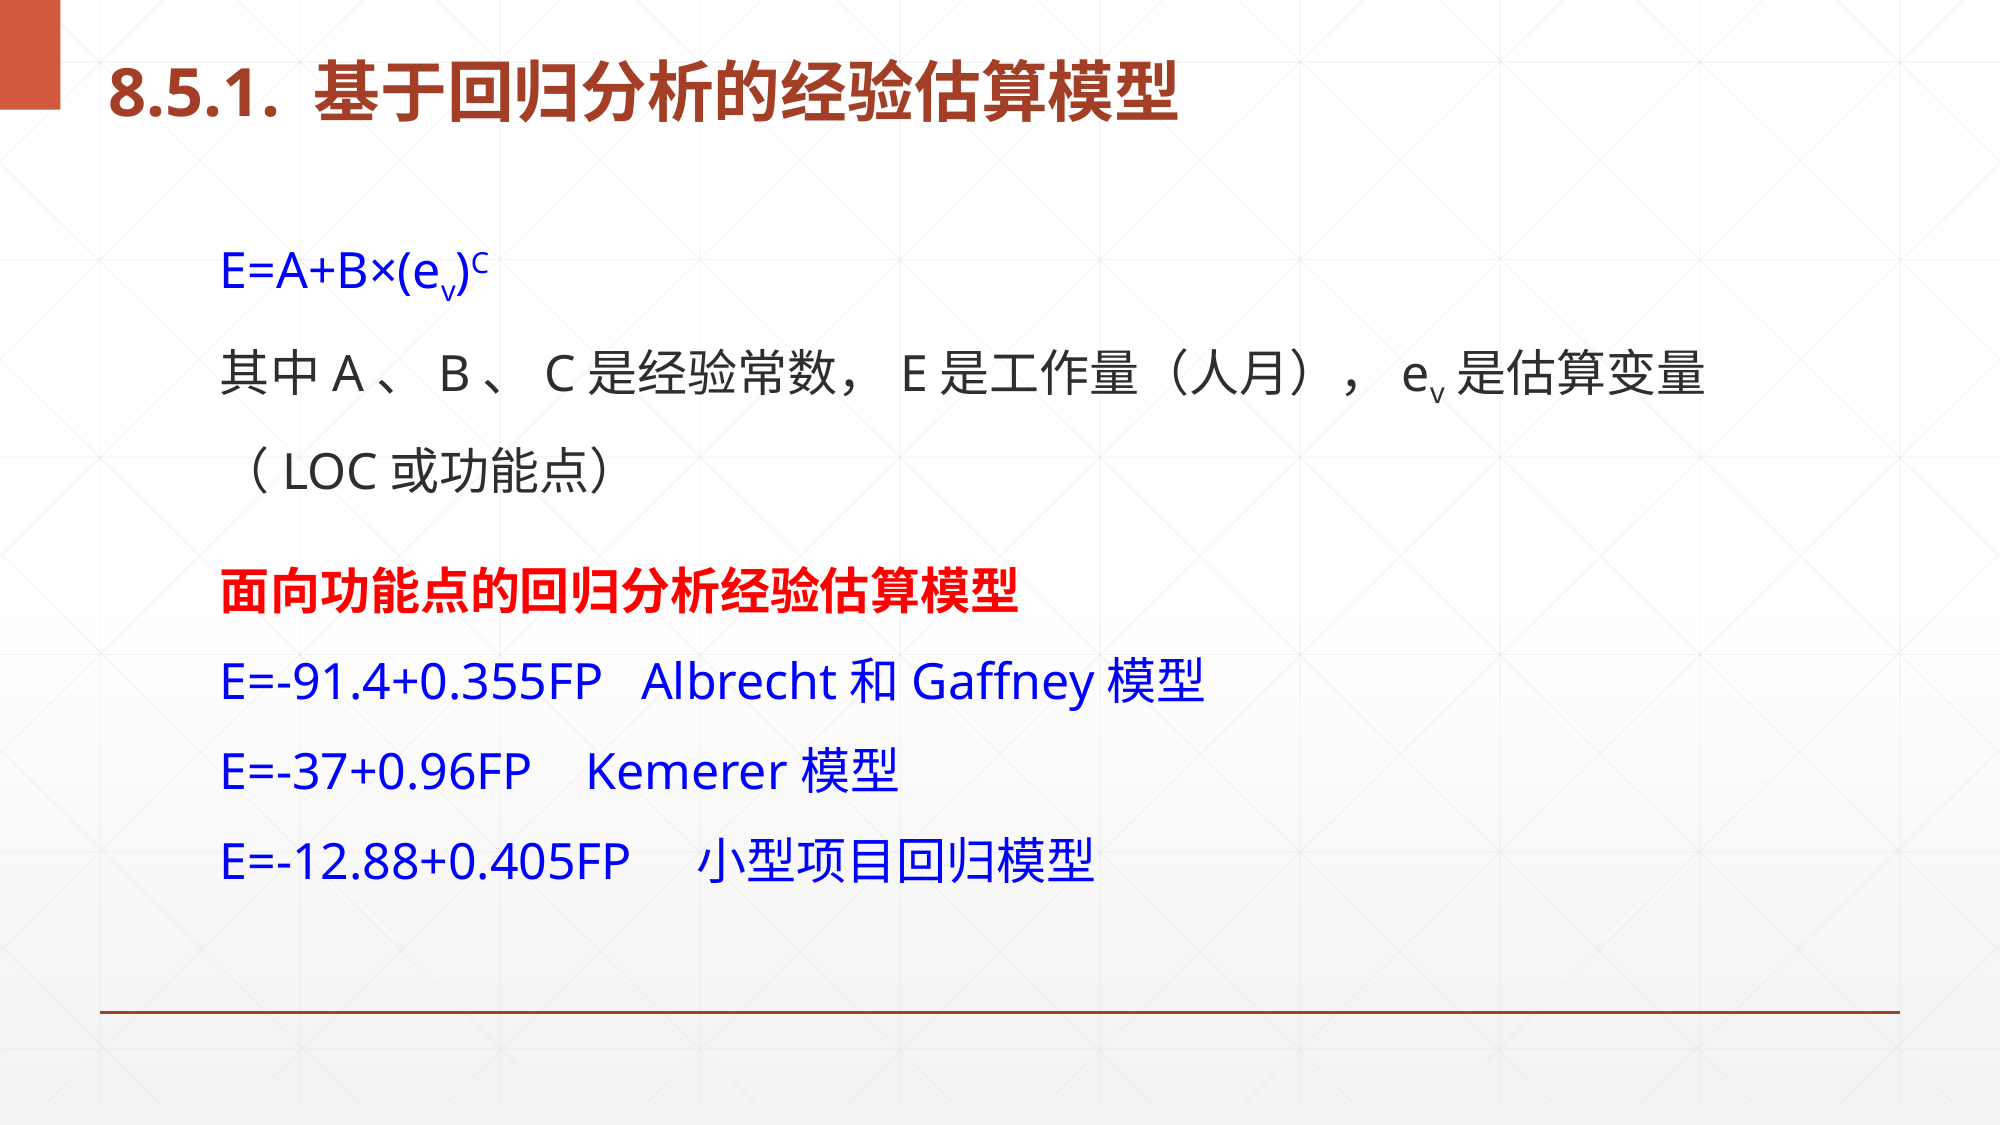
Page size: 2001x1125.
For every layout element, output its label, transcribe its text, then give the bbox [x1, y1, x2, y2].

title 8.5.1. 基于回归分析的经验估算模型 [93, 18, 1914, 129]
text_box E=A+B×(ev)C 其中A、B、C是经验常数，E是工作量（人月），ev是估算变量（LOC或功能点） 面向功能点的回归分析经验估算模型 E=-91.4+0.355FP Albrecht和Gaffney模型 E=-37+0.96FP Kemerer模型 E=-12.88+0.405FP 小型项目回归模型 [205, 197, 1770, 897]
